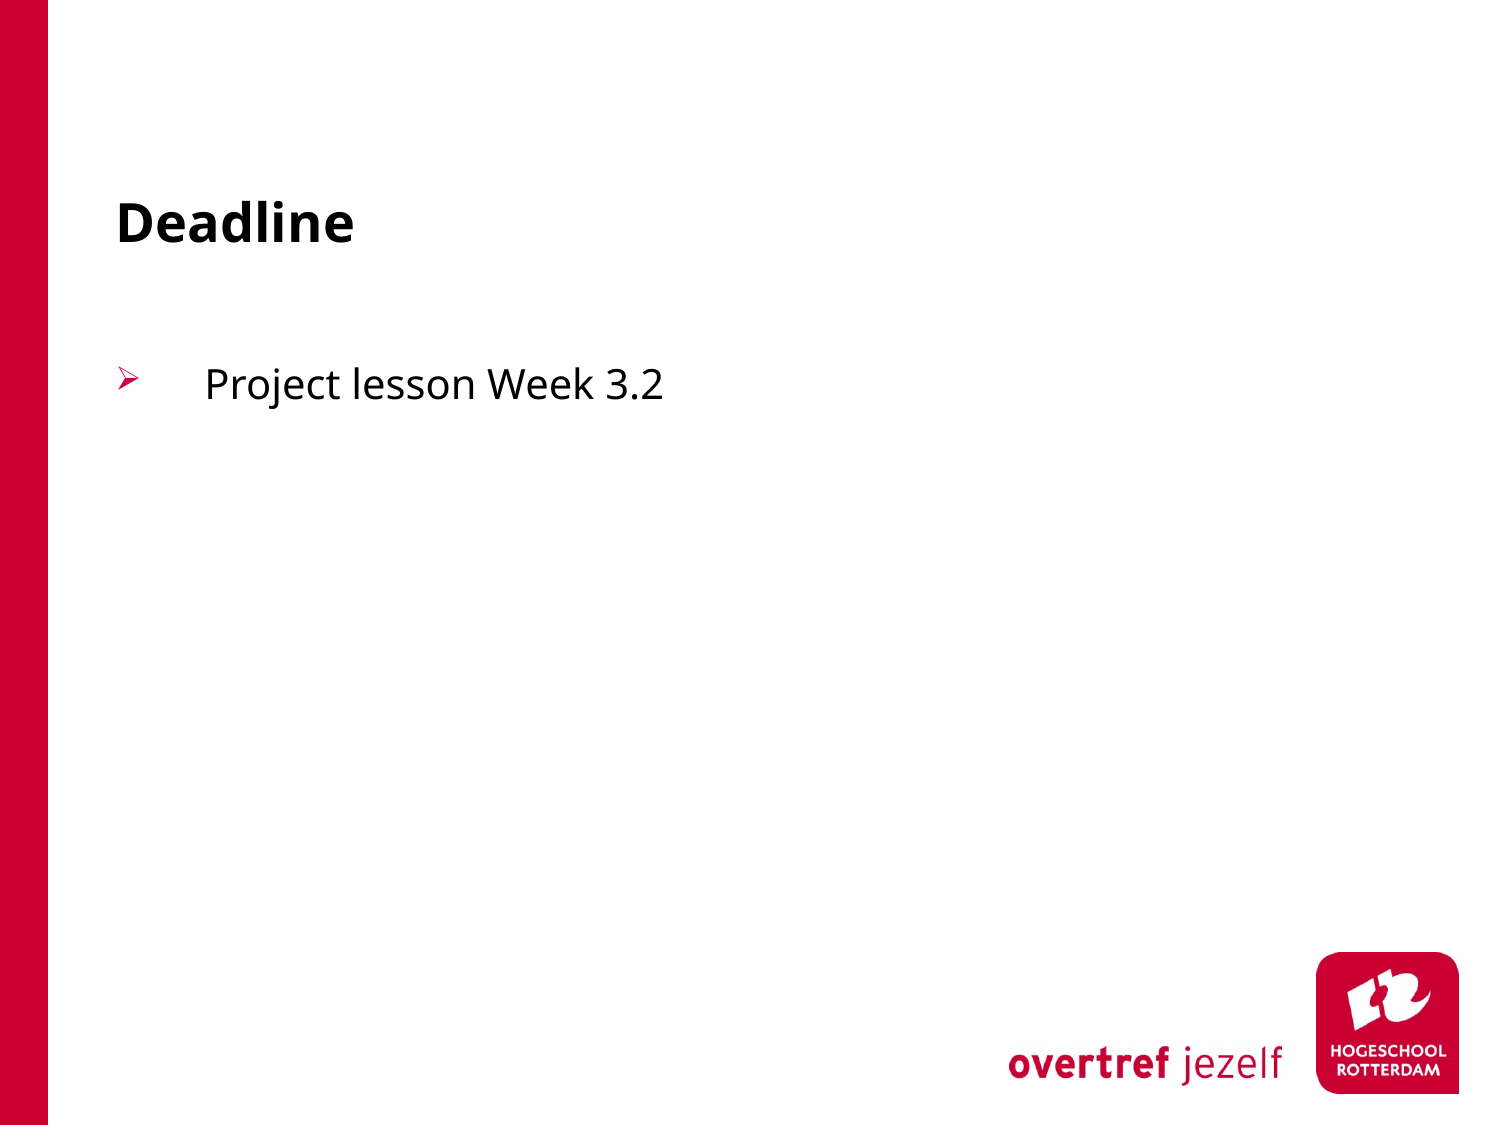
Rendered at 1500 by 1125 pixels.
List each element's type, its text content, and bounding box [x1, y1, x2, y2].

picture [1316, 952, 1459, 1094]
title Deadline [100, 126, 1400, 315]
list Project lesson Week 3.2 [100, 350, 1400, 941]
picture [1009, 1046, 1282, 1086]
picture [0, 0, 48, 1125]
